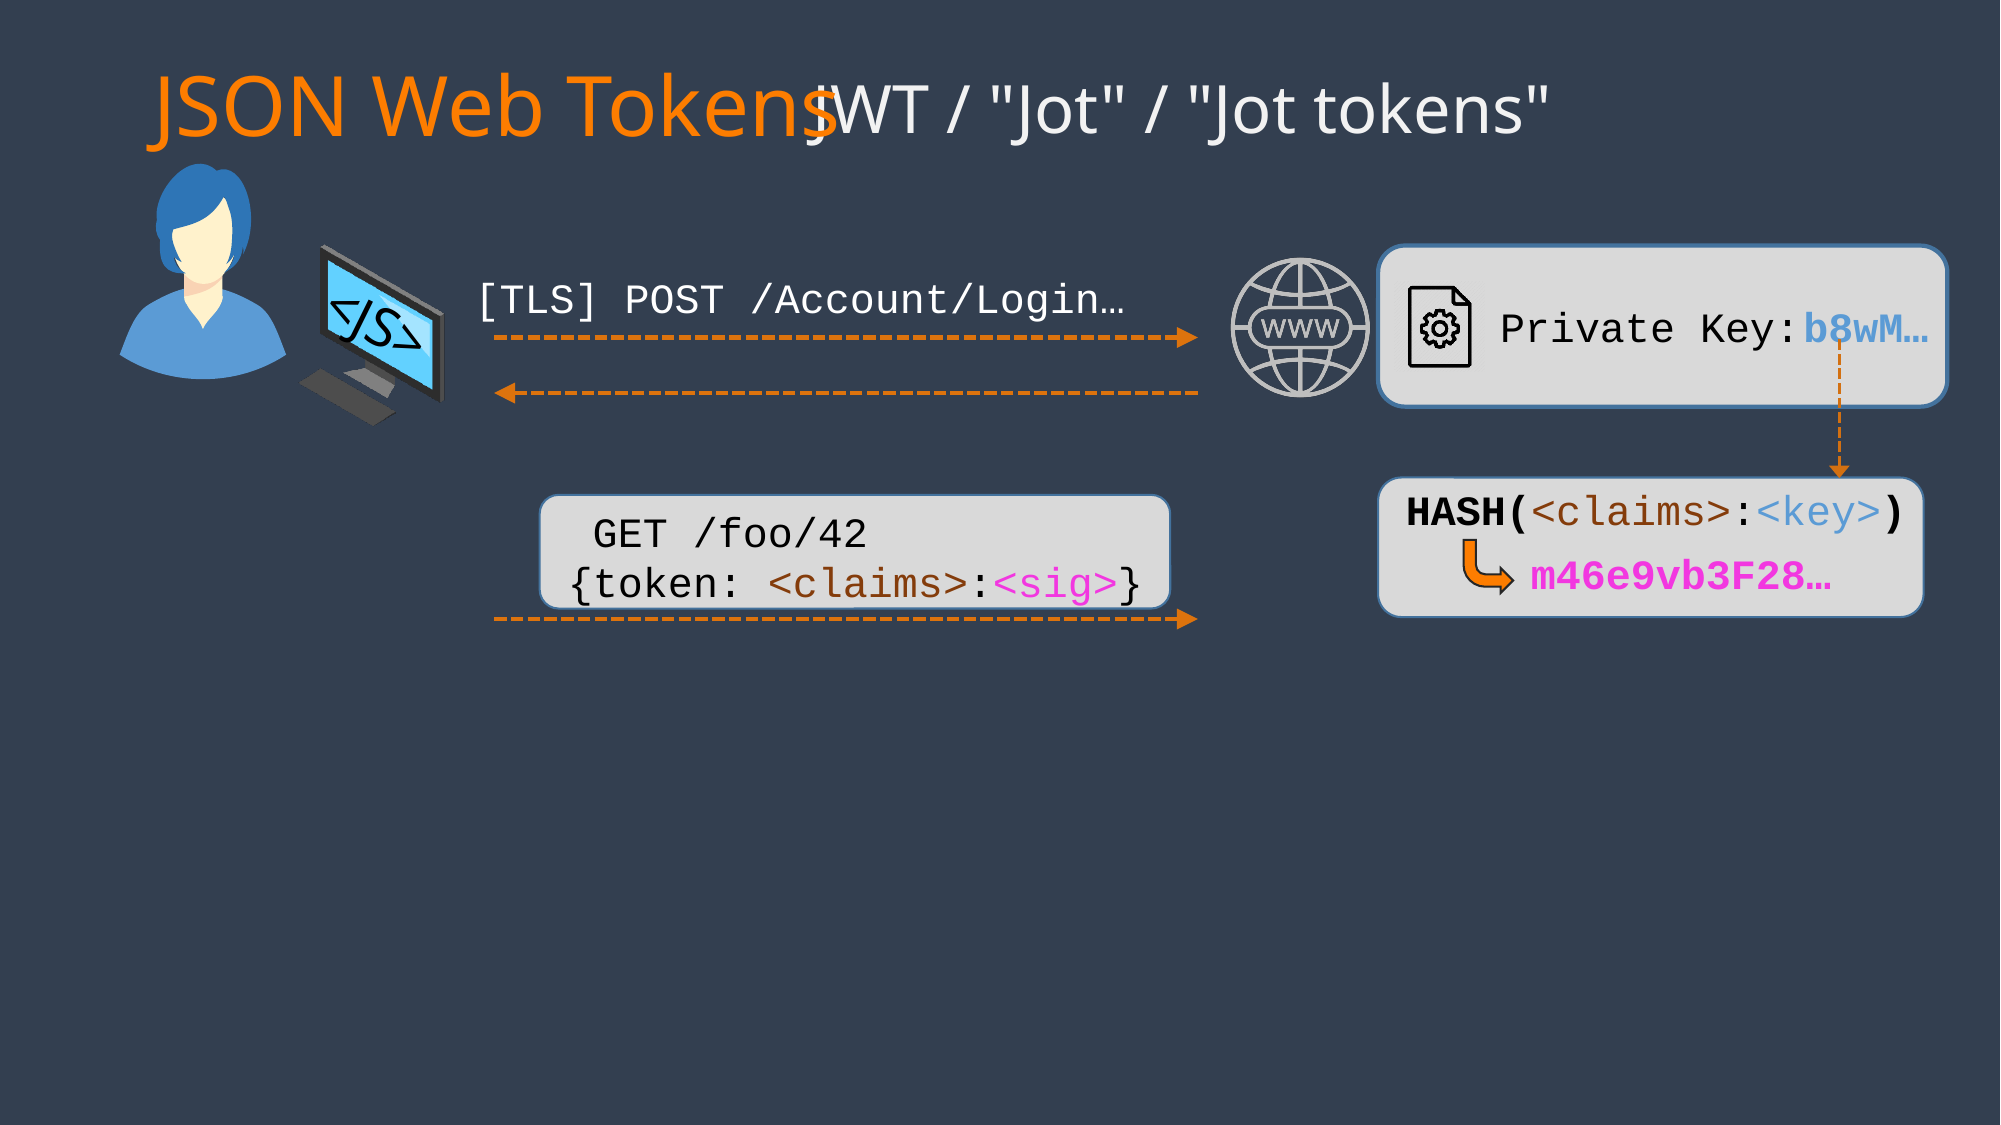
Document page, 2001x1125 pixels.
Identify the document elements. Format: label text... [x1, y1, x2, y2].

text_box [1378, 244, 1949, 408]
text_box Private Key: [1485, 293, 1840, 359]
picture [1225, 245, 1378, 409]
text_box JSON Web Tokens [138, 45, 1186, 161]
text_box [TLS] POST /Account/Login… [453, 264, 1202, 330]
text_box [538, 493, 1172, 609]
text_box JWT / "Jot" / "Jot tokens" [1186, 59, 1568, 155]
text_box m46e9vb3F28… [1516, 540, 1972, 606]
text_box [119, 163, 287, 380]
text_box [293, 239, 453, 431]
text_box [1462, 538, 1515, 596]
text_box b8wM… [1840, 293, 1944, 359]
picture [1394, 281, 1485, 372]
text_box GET /foo/42 {token: <claims>:<sig>} [553, 498, 1158, 614]
text_box [0, 0, 2000, 160]
text_box [1377, 478, 1922, 619]
text_box HASH(<claims>:<key>) [1391, 476, 1924, 542]
